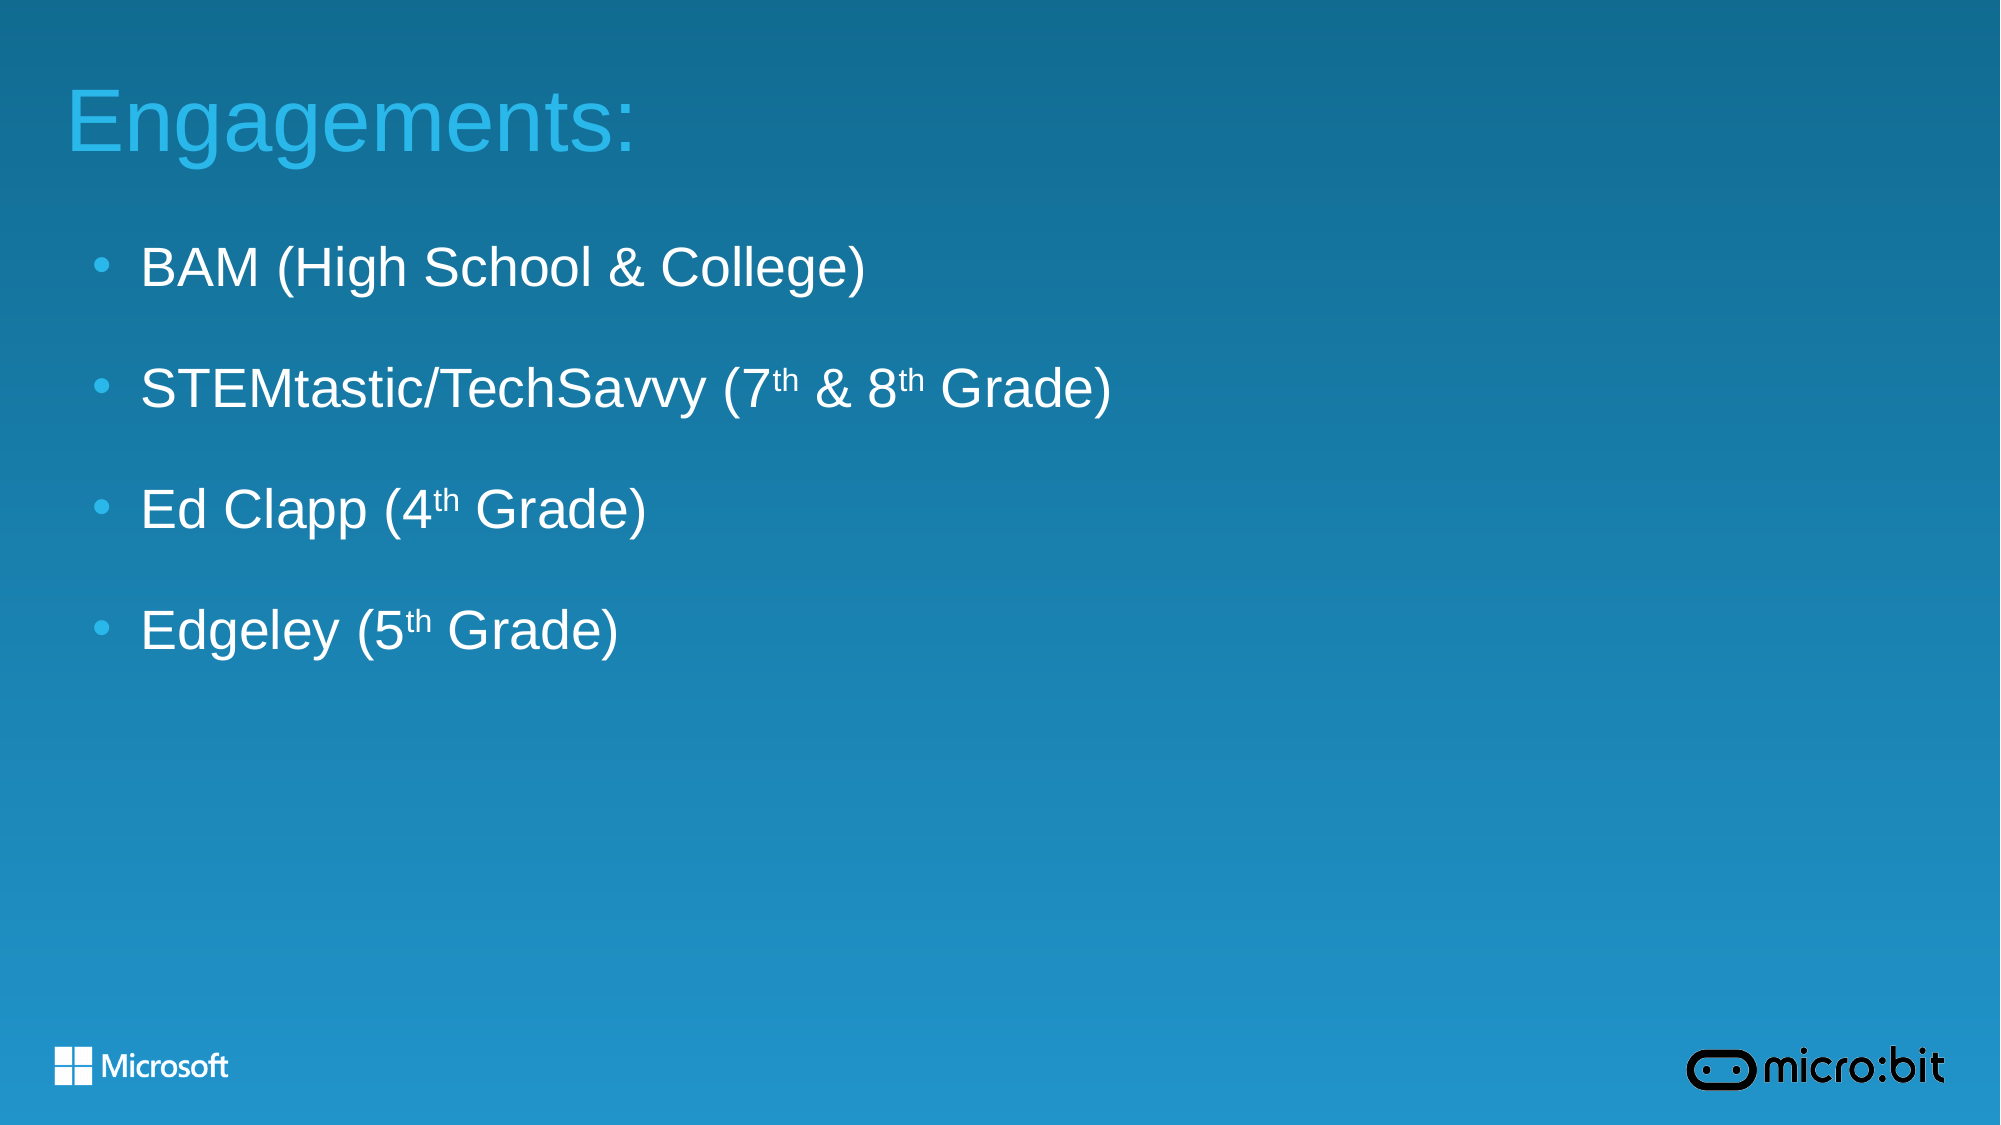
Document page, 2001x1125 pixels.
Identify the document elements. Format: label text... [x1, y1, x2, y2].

picture [1685, 1042, 1950, 1096]
picture [50, 1042, 232, 1096]
list BAM (High School & College) STEMtastic/TechSavvy (7th & 8th Grade) Ed Clapp (4th Grade) Edgeley (5th Grade) [50, 183, 1950, 1014]
title Engagements: [50, 59, 1950, 165]
